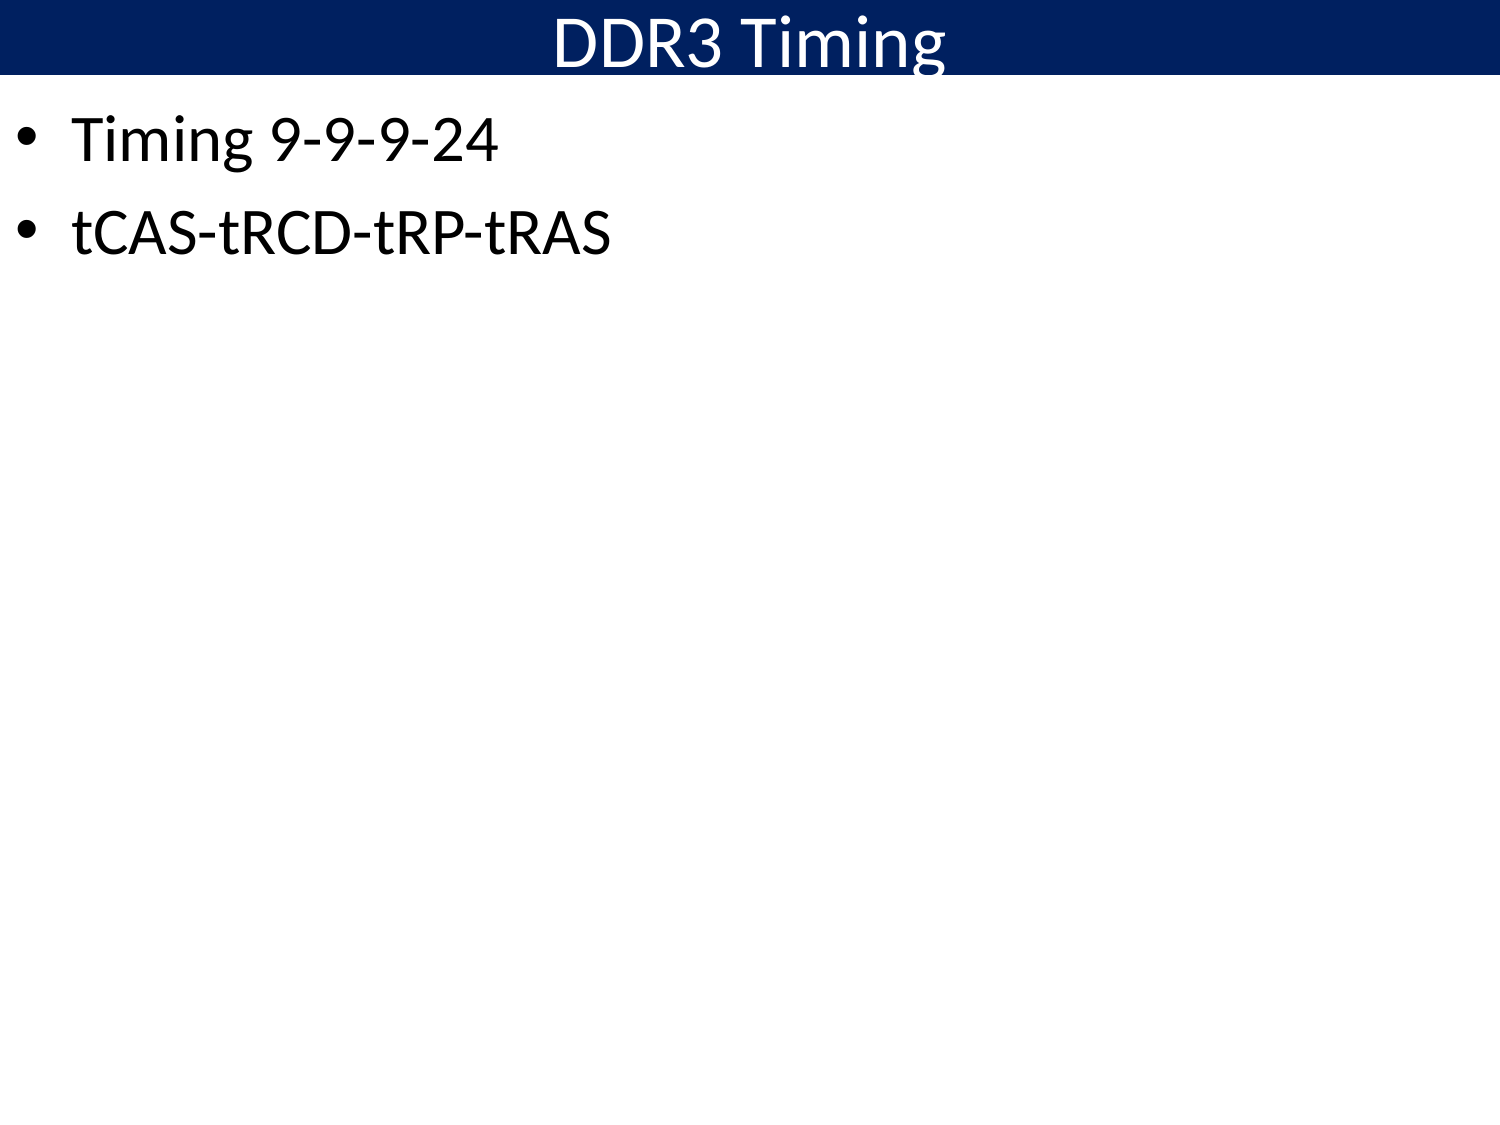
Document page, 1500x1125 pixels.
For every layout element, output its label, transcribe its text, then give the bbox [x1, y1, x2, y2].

title DDR3 Timing [0, 0, 1500, 75]
list Timing 9-9-9-24 tCAS-tRCD-tRP-tRAS [0, 87, 1500, 1125]
